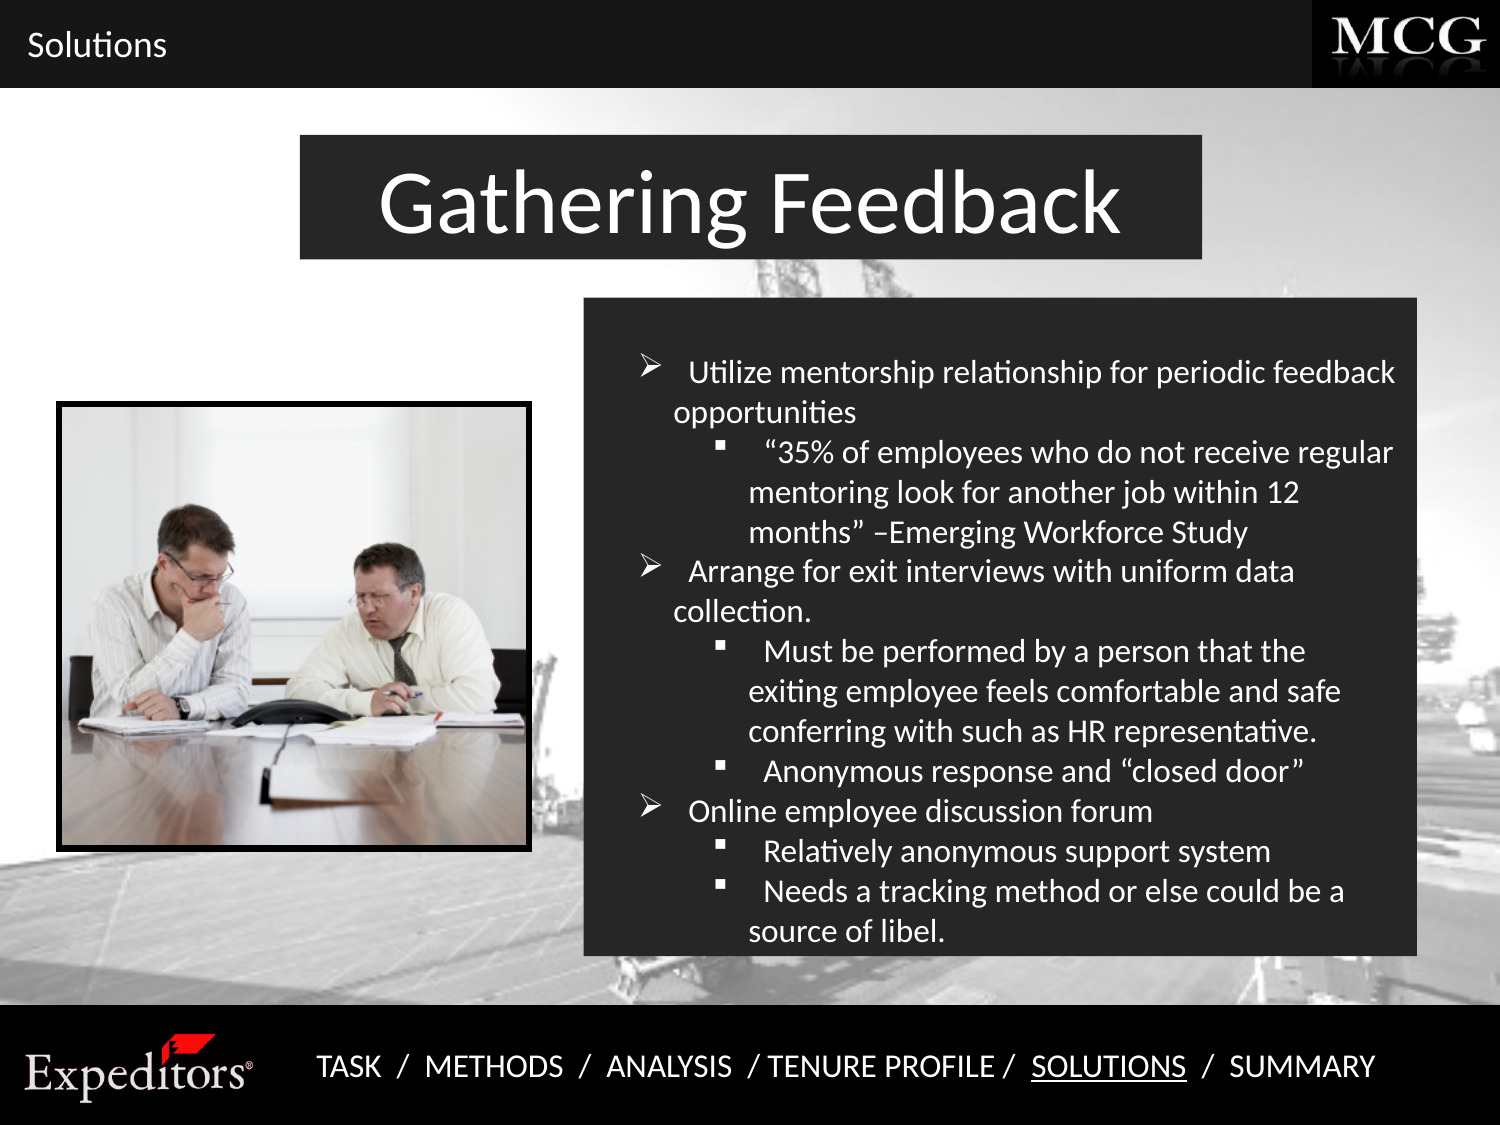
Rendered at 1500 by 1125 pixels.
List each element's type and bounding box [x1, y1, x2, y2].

text_box [0, 1007, 1500, 1125]
text_box [0, 0, 1310, 88]
picture [0, 0, 1500, 1007]
